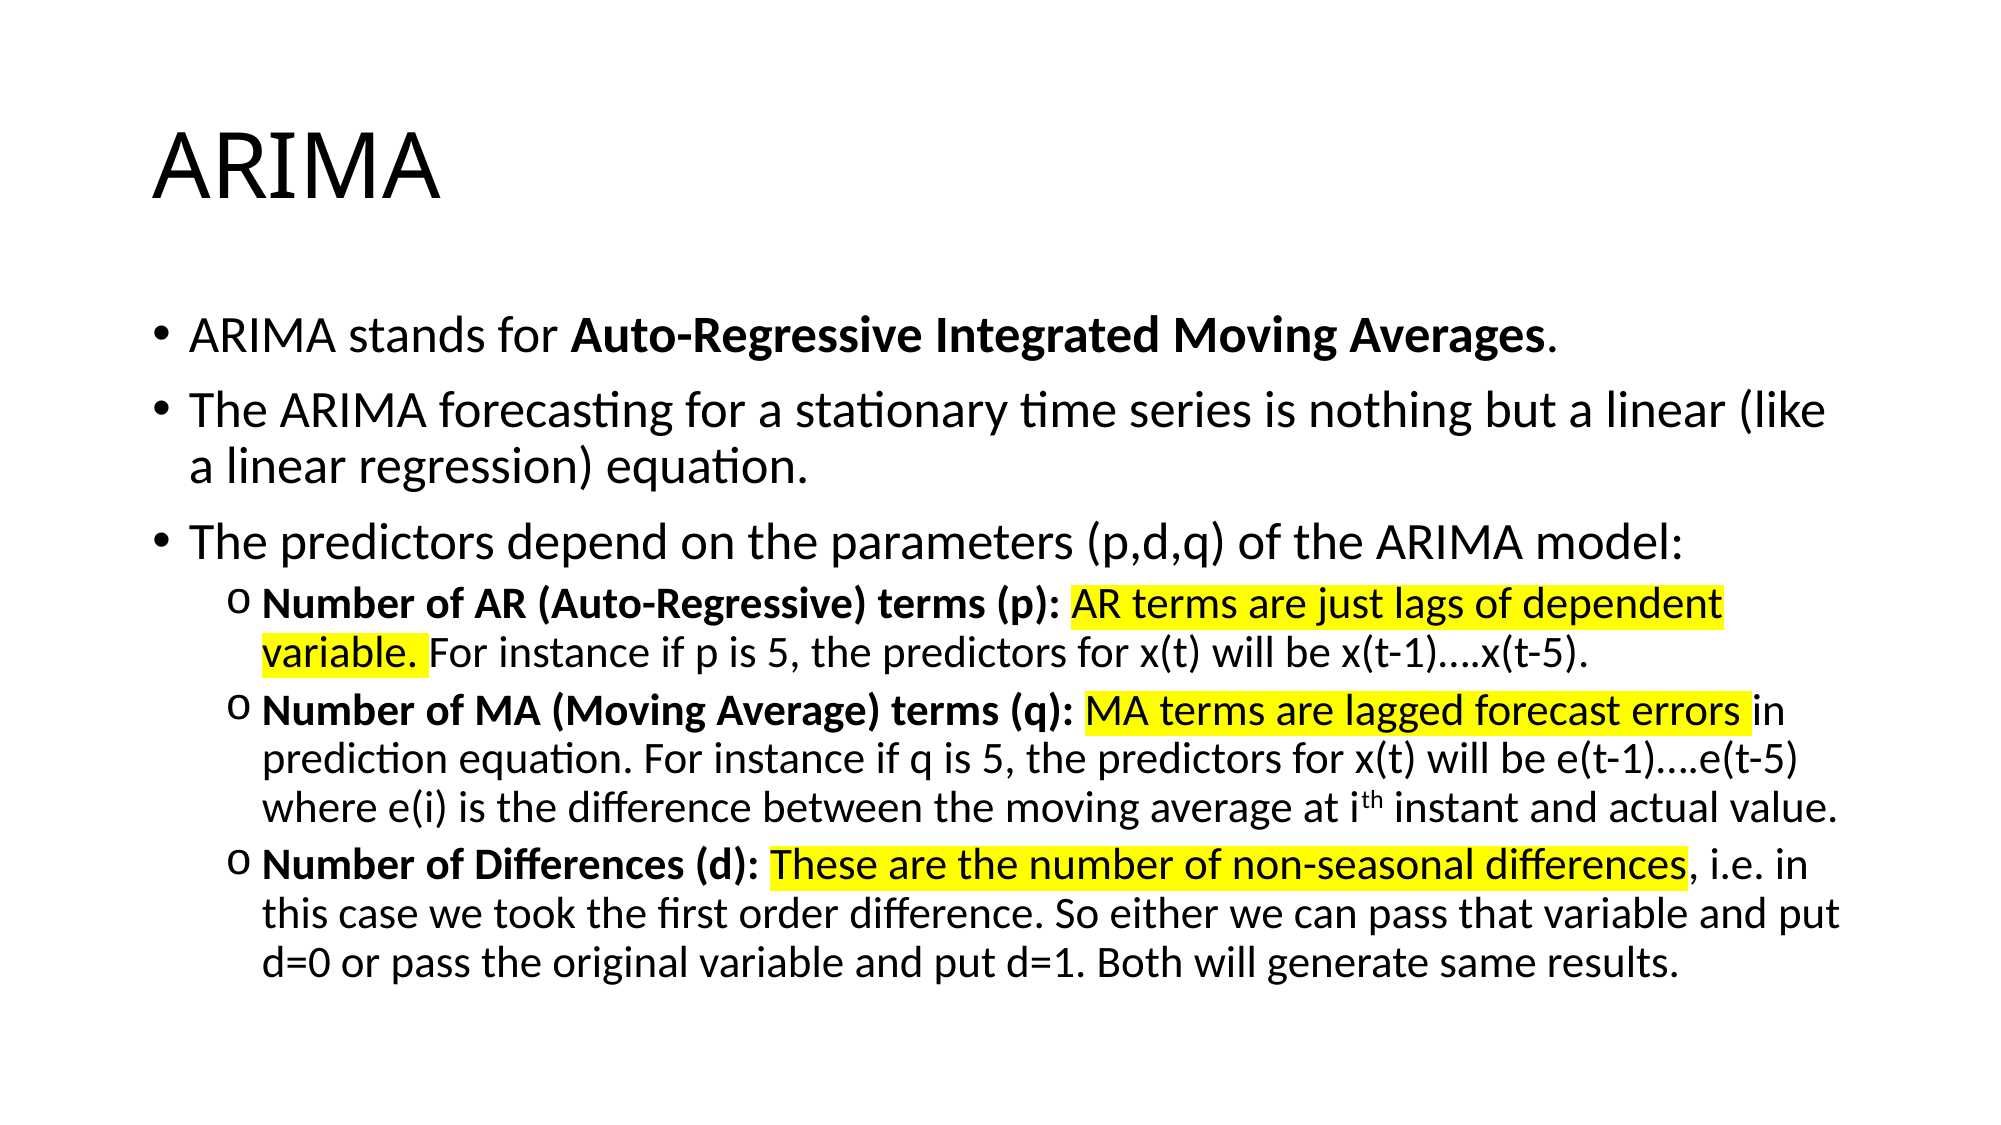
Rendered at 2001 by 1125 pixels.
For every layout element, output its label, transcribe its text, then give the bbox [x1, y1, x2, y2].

title ARIMA [137, 59, 1863, 278]
list ARIMA stands for Auto-Regressive Integrated Moving Averages. The ARIMA forecasting for a stationary time series is nothing but a linear (like a linear regression) equation. The predictors depend on the parameters (p,d,q) of the ARIMA model: Number of AR (Auto-Regressive) terms (p): AR terms are just lags of dependent variable. For instance if p is 5, the predictors for x(t) will be x(t-1)….x(t-5). Number of MA (Moving Average) terms (q): MA terms are lagged forecast errors in prediction equation. For instance if q is 5, the predictors for x(t) will be e(t-1)….e(t-5) where e(i) is the difference between the moving average at ith instant and actual value. Number of Differences (d): These are the number of non-seasonal differences, i.e. in this case we took the first order difference. So either we can pass that variable and put d=0 or pass the original variable and put d=1. Both will generate same results. [137, 299, 1863, 1014]
